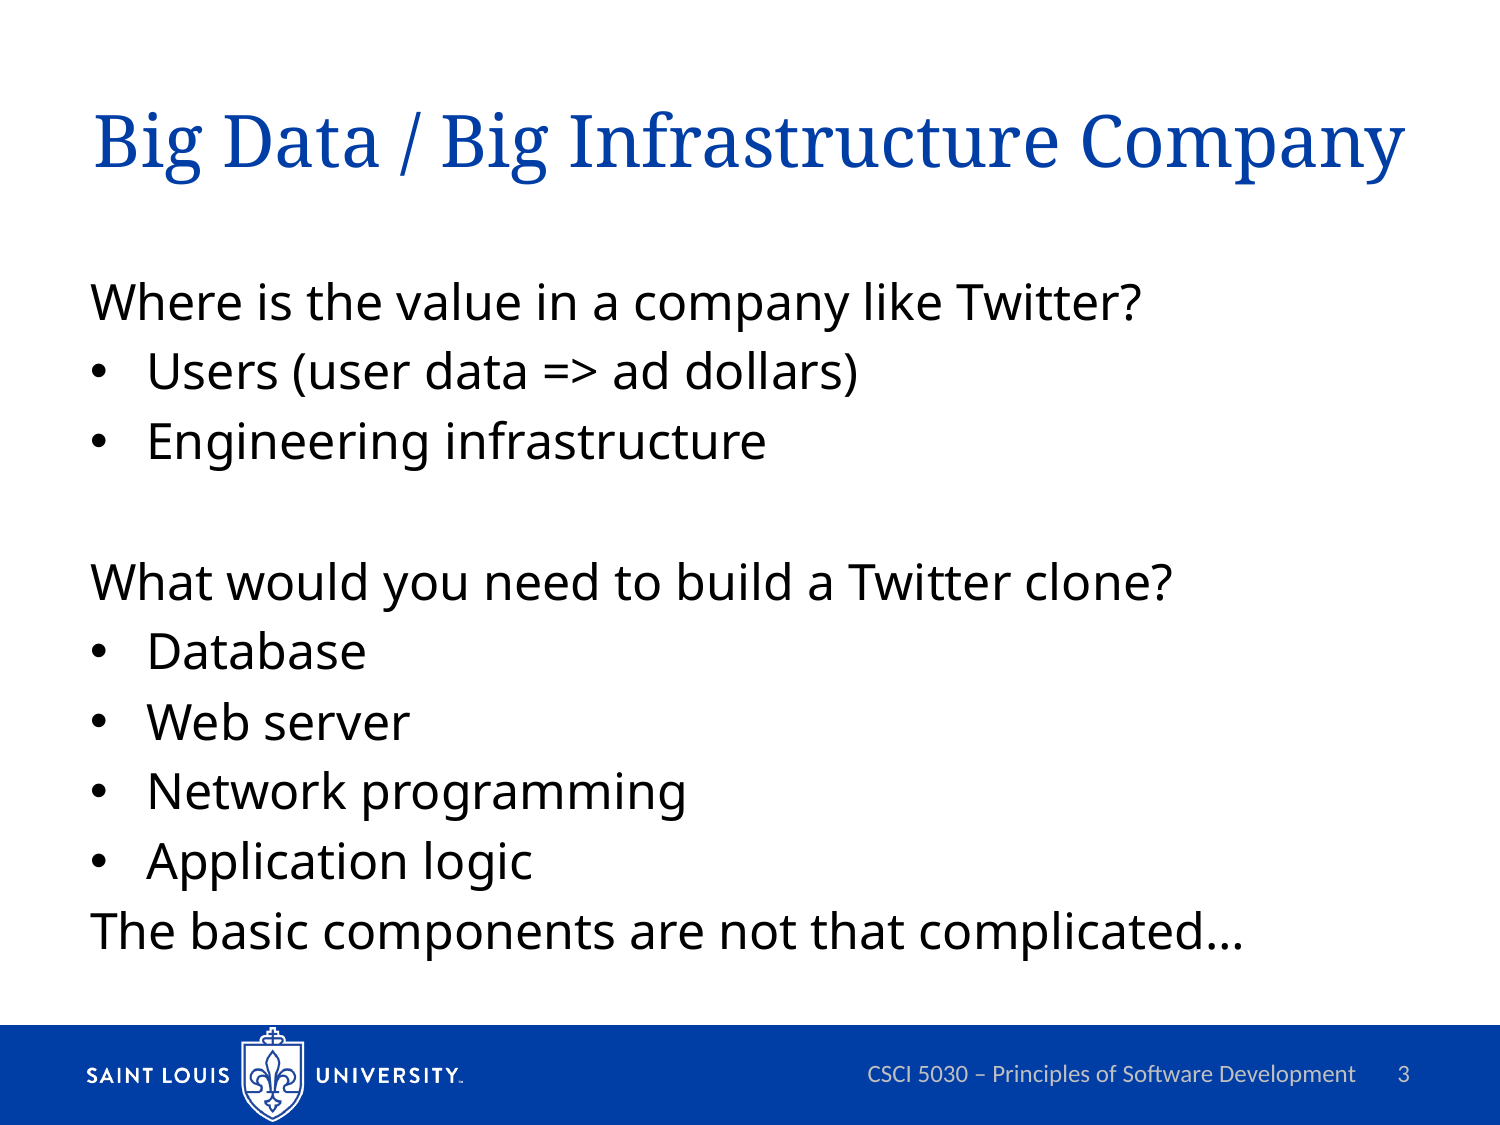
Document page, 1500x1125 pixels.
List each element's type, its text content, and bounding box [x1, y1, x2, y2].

slide_number 3 [1074, 1042, 1425, 1103]
footer CSCI 5030 – Principles of Software Development [849, 1042, 1074, 1103]
title Big Data / Big Infrastructure Company [75, 45, 1425, 233]
picture [87, 1027, 463, 1122]
list Where is the value in a company like Twitter? Users (user data => ad dollars) Engineering infrastructure What would you need to build a Twitter clone? Database Web server Network programming Application logic The basic components are not that complicated… [75, 262, 1425, 1005]
